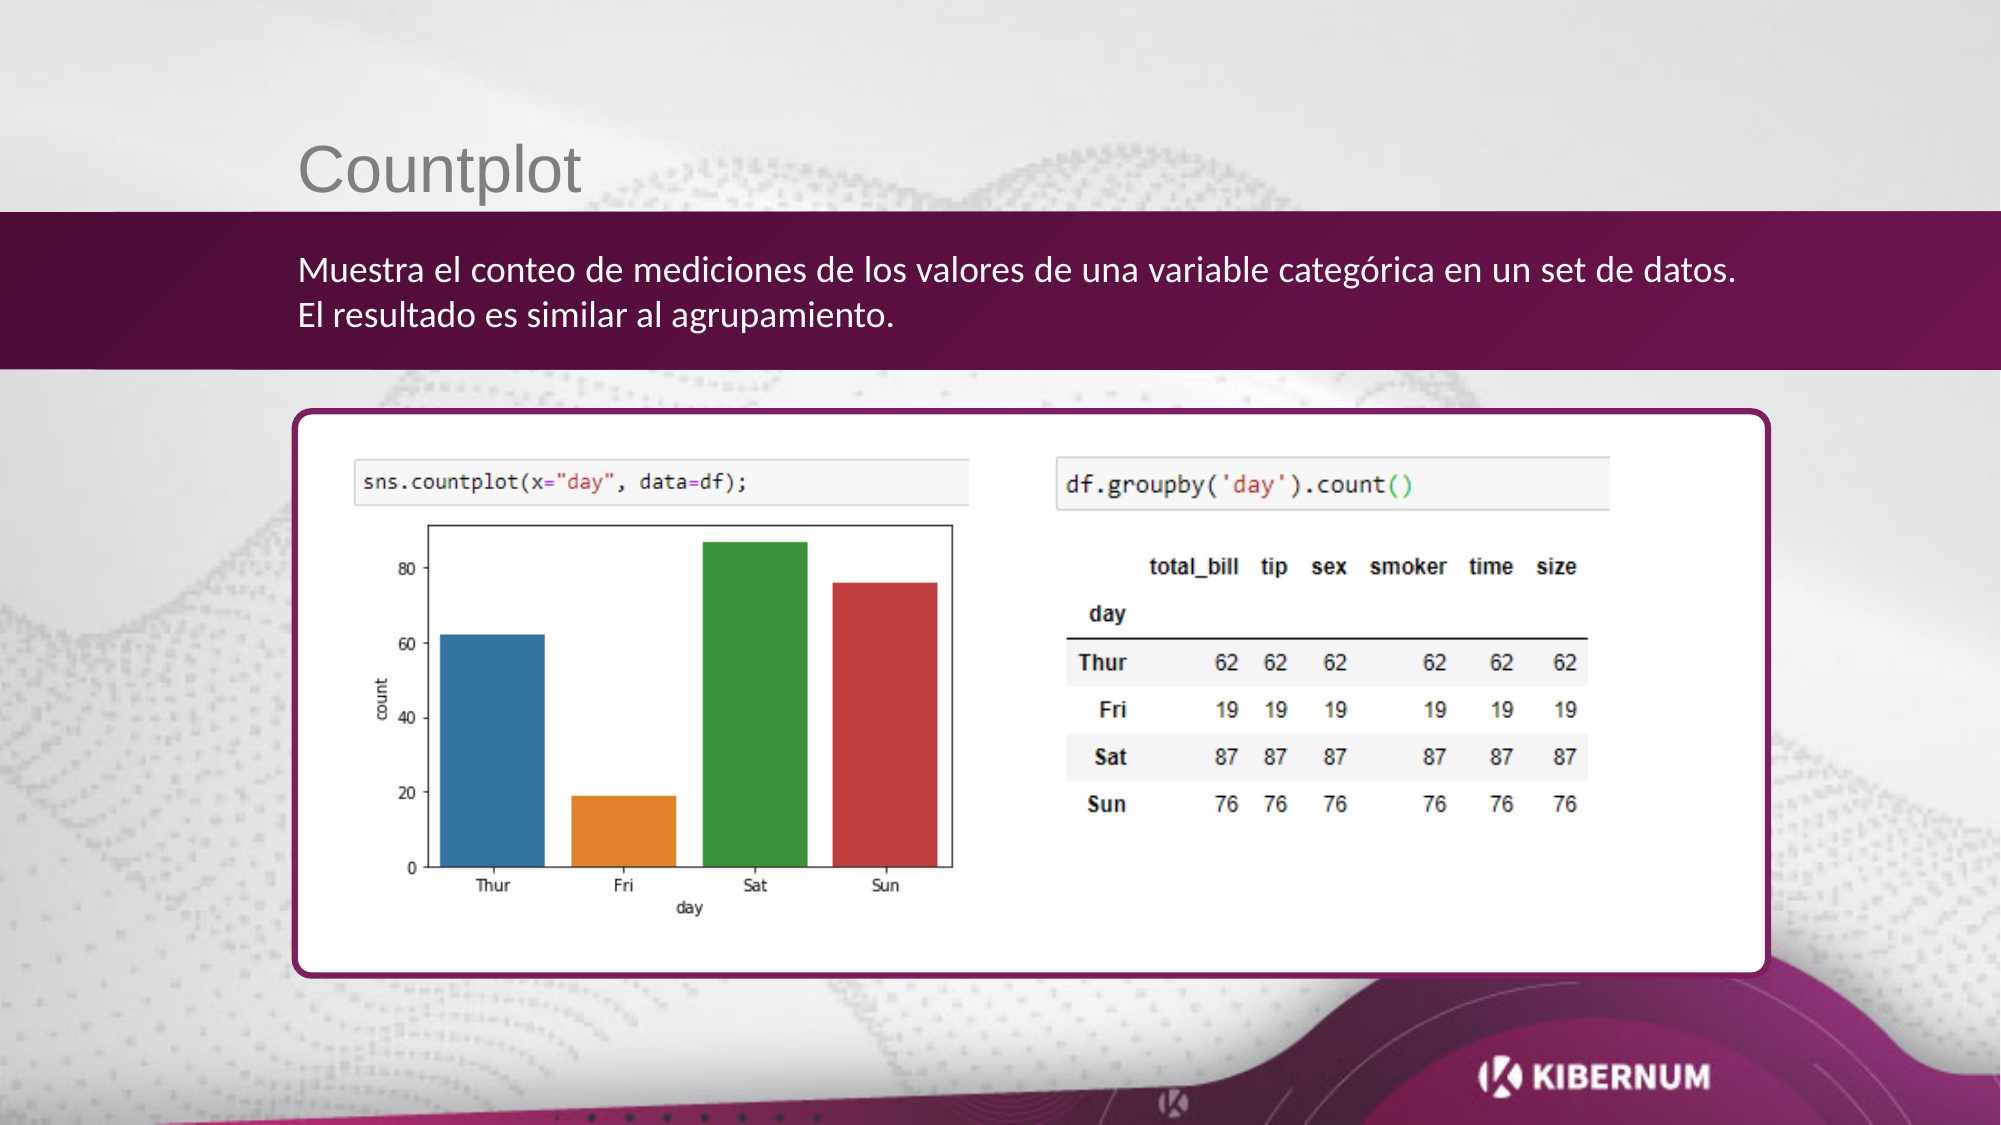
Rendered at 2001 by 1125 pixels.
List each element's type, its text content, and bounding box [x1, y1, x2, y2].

text_box Muestra el conteo de mediciones de los valores de una variable categórica en un set de datos. El resultado es similar al agrupamiento. [282, 237, 1754, 343]
text_box [294, 411, 1769, 976]
picture [0, 0, 2001, 1125]
text_box Countplot [282, 114, 1843, 211]
text_box [0, 211, 2000, 370]
